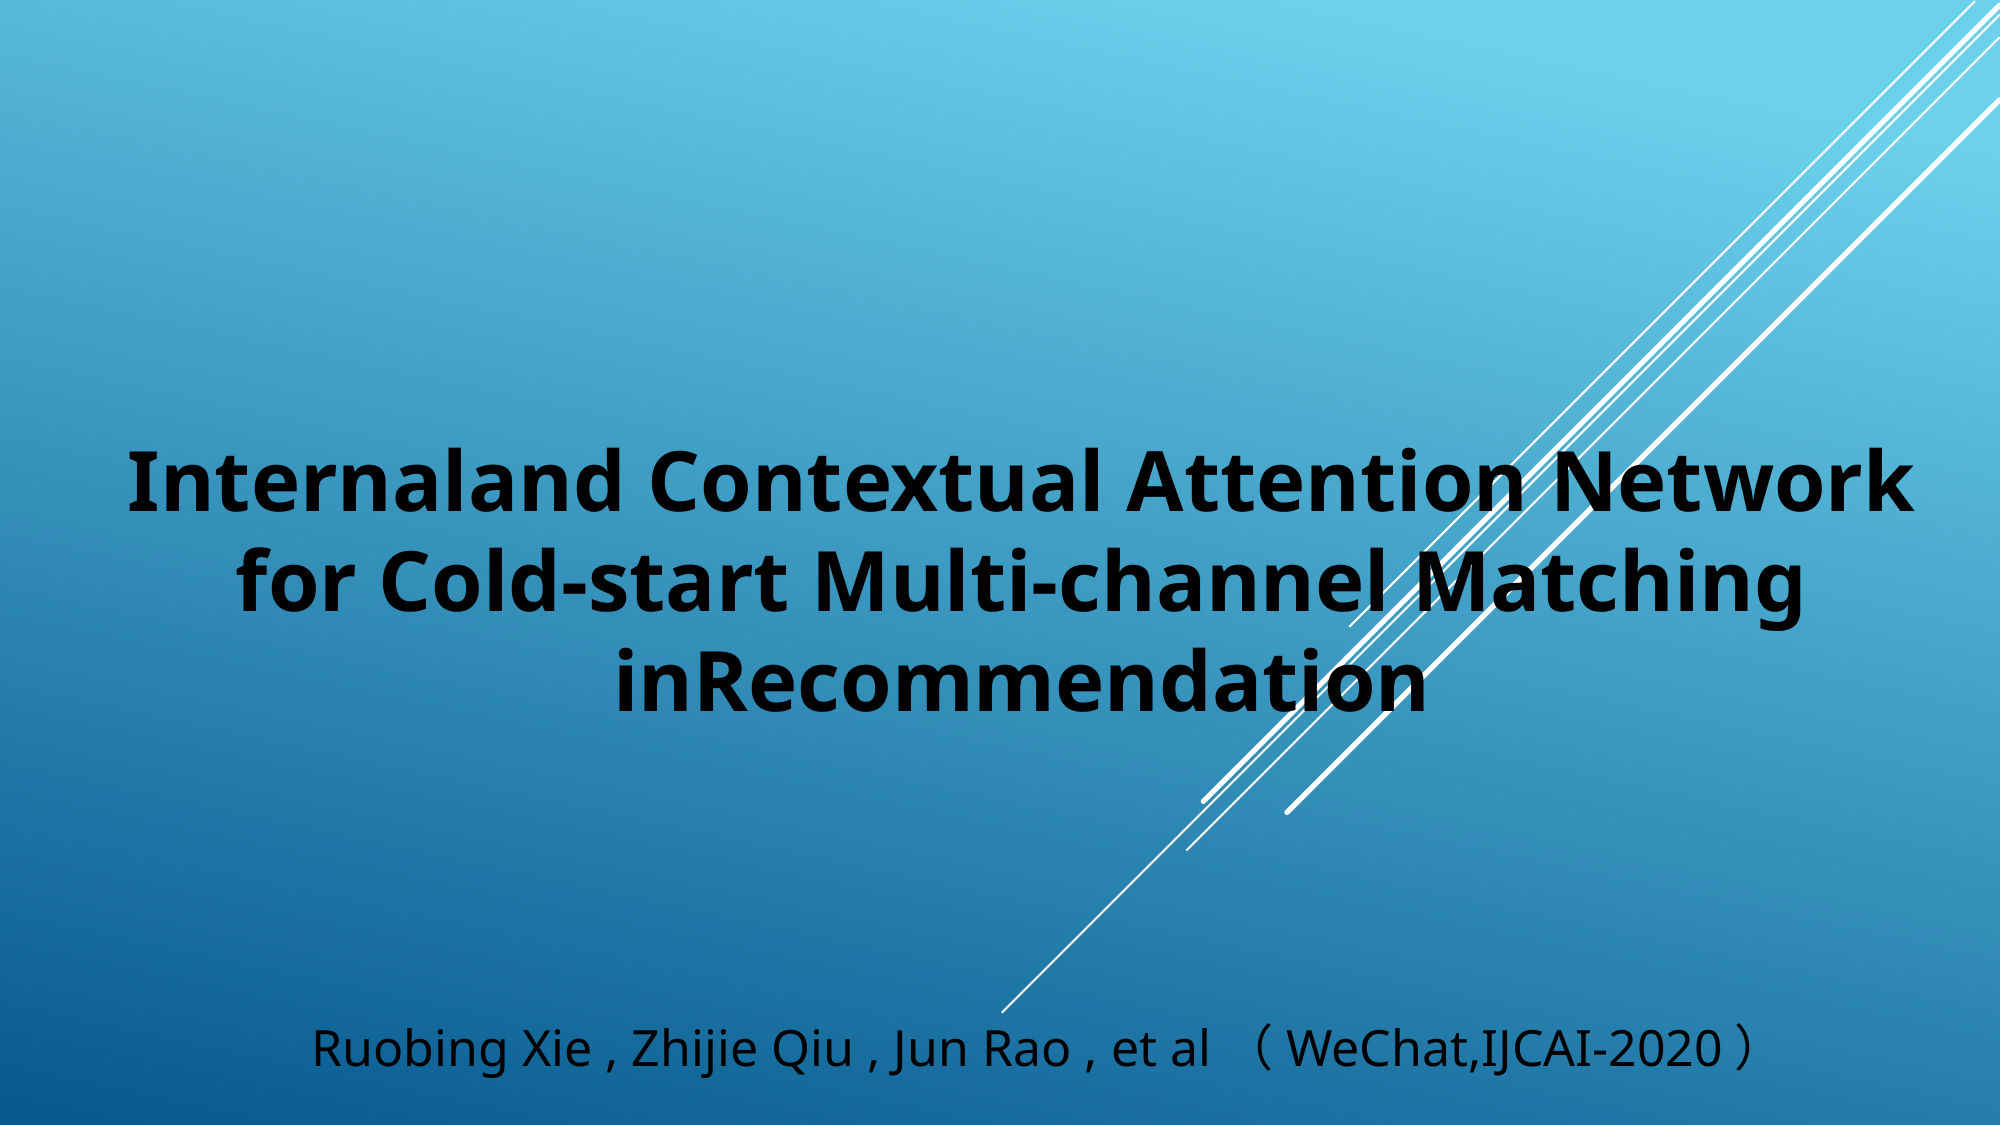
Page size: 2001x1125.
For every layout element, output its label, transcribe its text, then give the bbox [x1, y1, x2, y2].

text_box Internaland Contextual Attention Network for Cold-start Multi-channel Matching inRecommendation [60, 420, 1984, 736]
text_box Ruobing Xie , Zhijie Qiu , Jun Rao , et al（WeChat,IJCAI-2020） [78, 1009, 2000, 1084]
